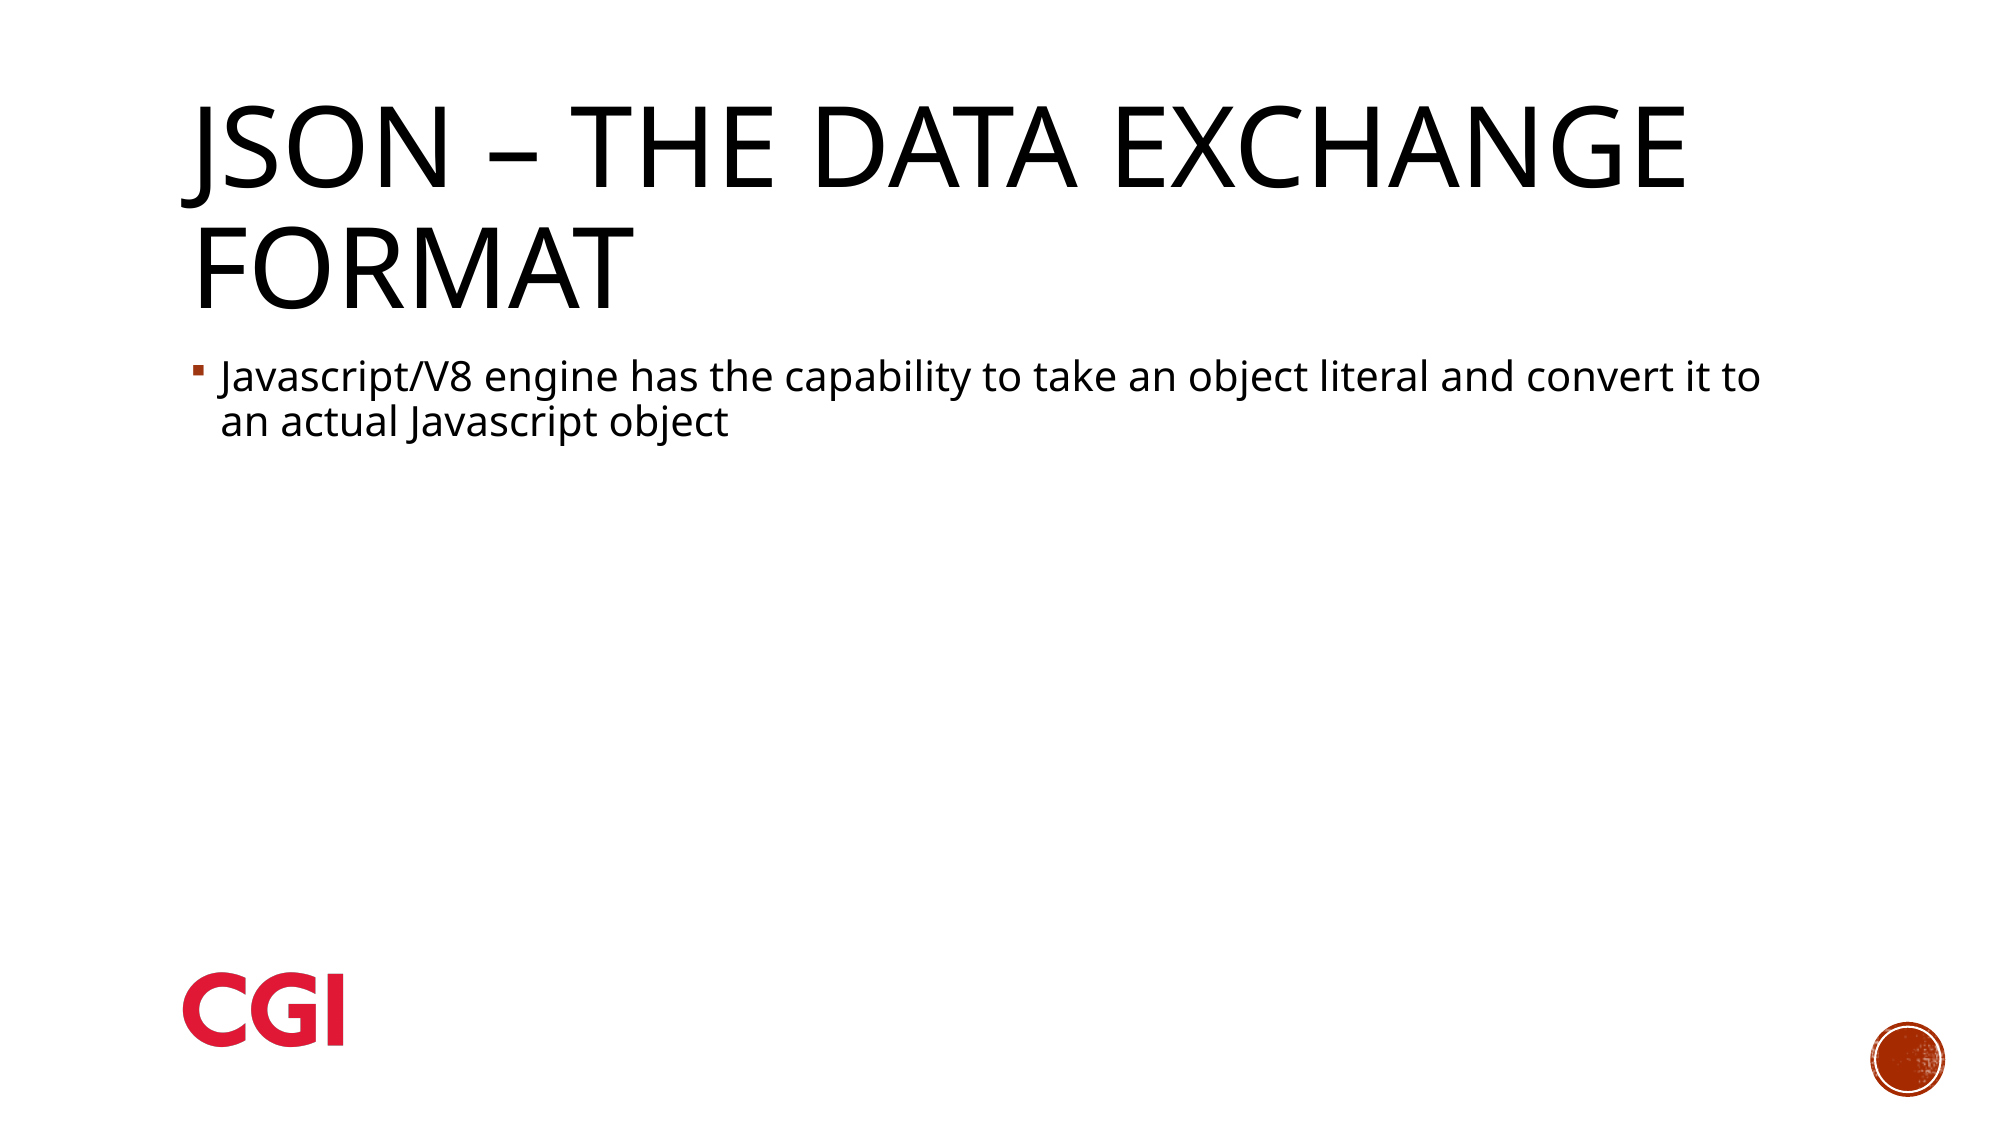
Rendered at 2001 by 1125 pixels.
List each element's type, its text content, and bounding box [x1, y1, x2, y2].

picture [149, 938, 379, 1081]
list Javascript/V8 engine has the capability to take an object literal and convert it to an actual Javascript object [175, 348, 1826, 1013]
title JSON – The data exchange format [175, 79, 1826, 344]
